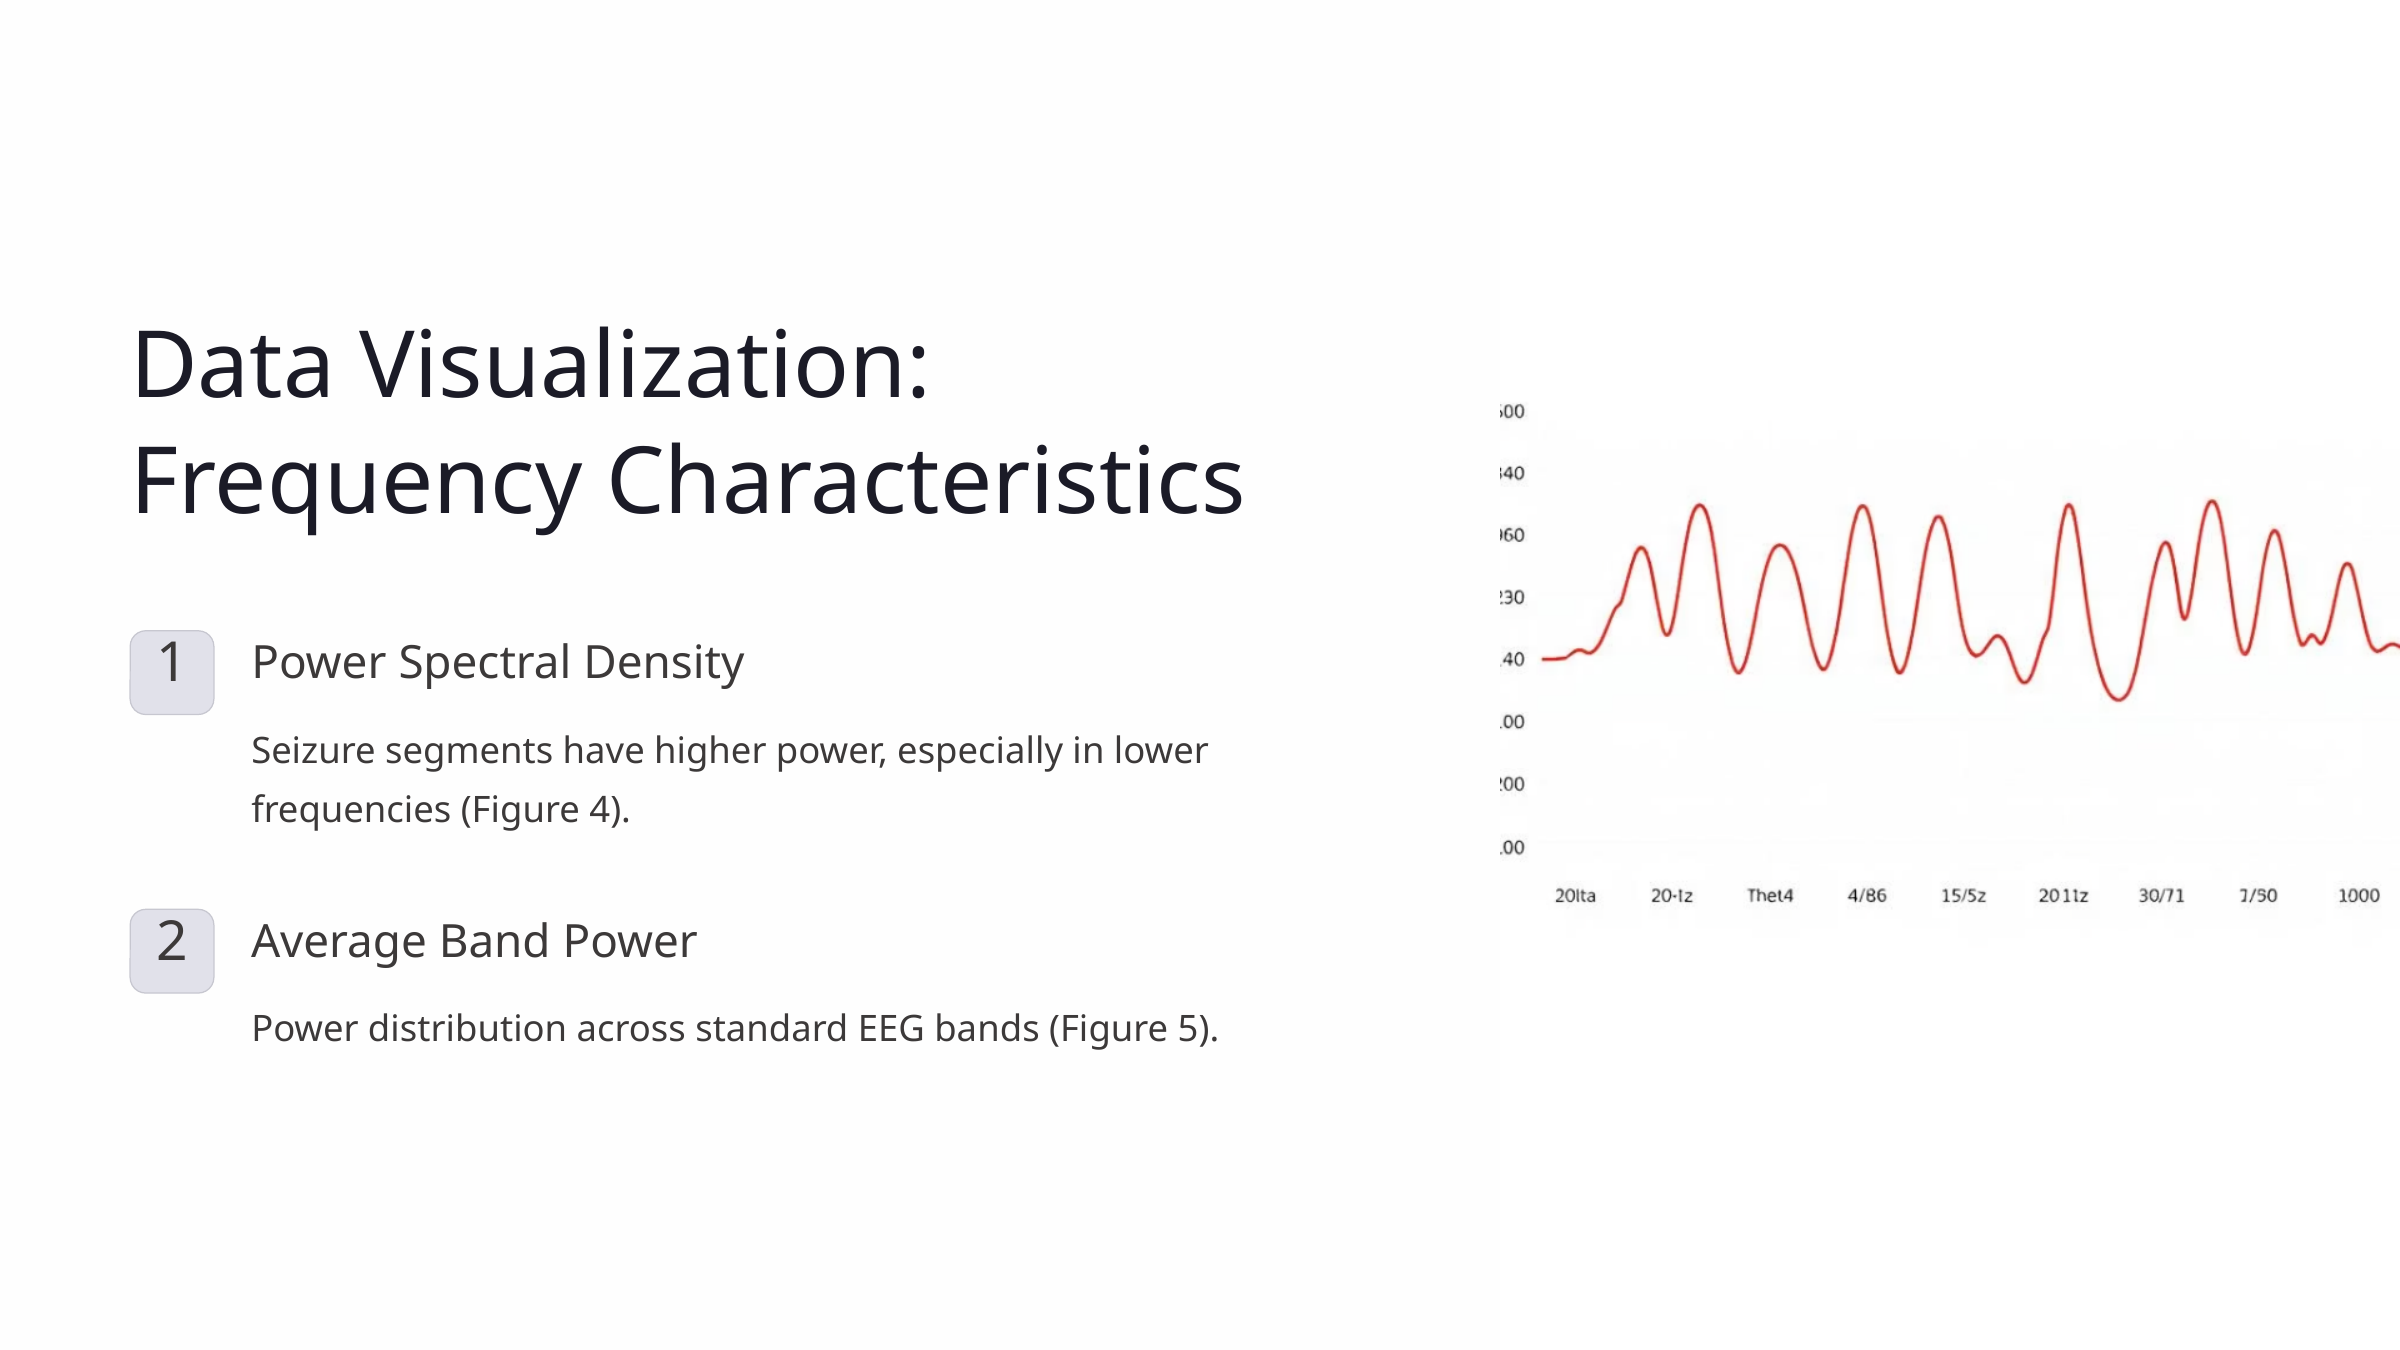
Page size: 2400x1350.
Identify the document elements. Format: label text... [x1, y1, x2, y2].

text_box Power distribution across standard EEG bands (Figure 5). [251, 989, 1370, 1050]
text_box [130, 909, 214, 994]
text_box Seizure segments have higher power, especially in lower frequencies (Figure 4). [251, 711, 1370, 831]
text_box 1 [144, 637, 200, 708]
text_box Power Spectral Density [251, 630, 749, 689]
text_box [130, 630, 214, 715]
picture [1499, 0, 2400, 1350]
text_box Average Band Power [251, 909, 717, 968]
text_box 2 [144, 916, 200, 987]
text_box Data Visualization: Frequency Characteristics [130, 300, 1370, 534]
